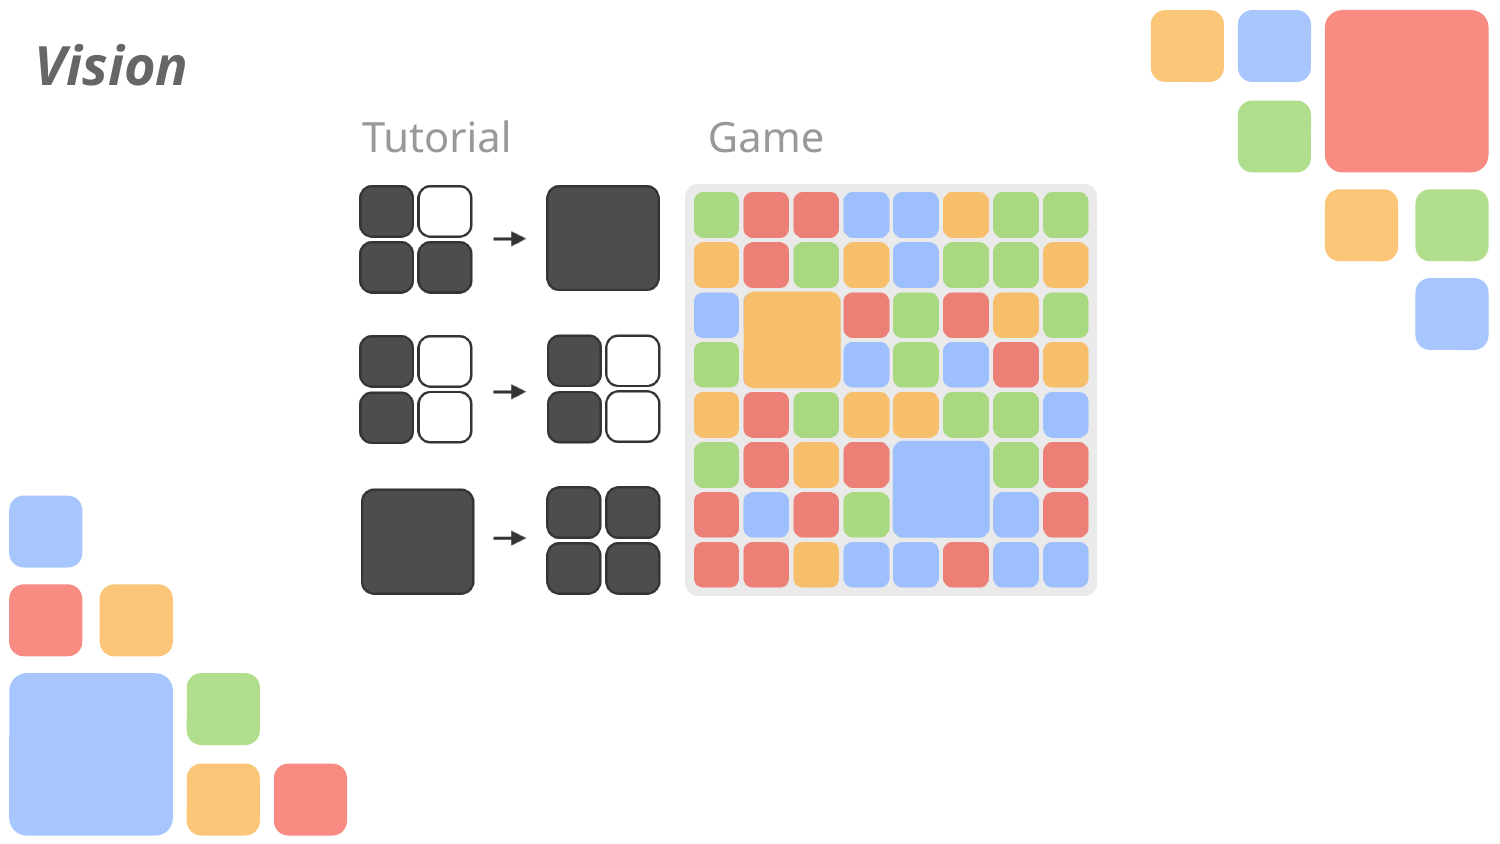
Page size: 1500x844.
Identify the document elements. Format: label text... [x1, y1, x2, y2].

text_box [1237, 10, 1312, 83]
text_box Tutorial [347, 96, 606, 177]
text_box [9, 495, 83, 568]
text_box [1237, 100, 1312, 173]
text_box [1324, 189, 1399, 262]
text_box [1324, 9, 1489, 173]
text_box [1150, 10, 1224, 83]
text_box [186, 673, 260, 746]
text_box [99, 584, 173, 657]
text_box [1415, 189, 1489, 262]
text_box Vision [19, 16, 461, 112]
text_box [186, 763, 260, 836]
text_box [9, 673, 173, 836]
text_box [1415, 278, 1489, 351]
text_box [273, 763, 348, 836]
text_box [9, 584, 83, 657]
picture [679, 176, 1105, 596]
picture [358, 172, 662, 597]
text_box Game [692, 96, 952, 175]
